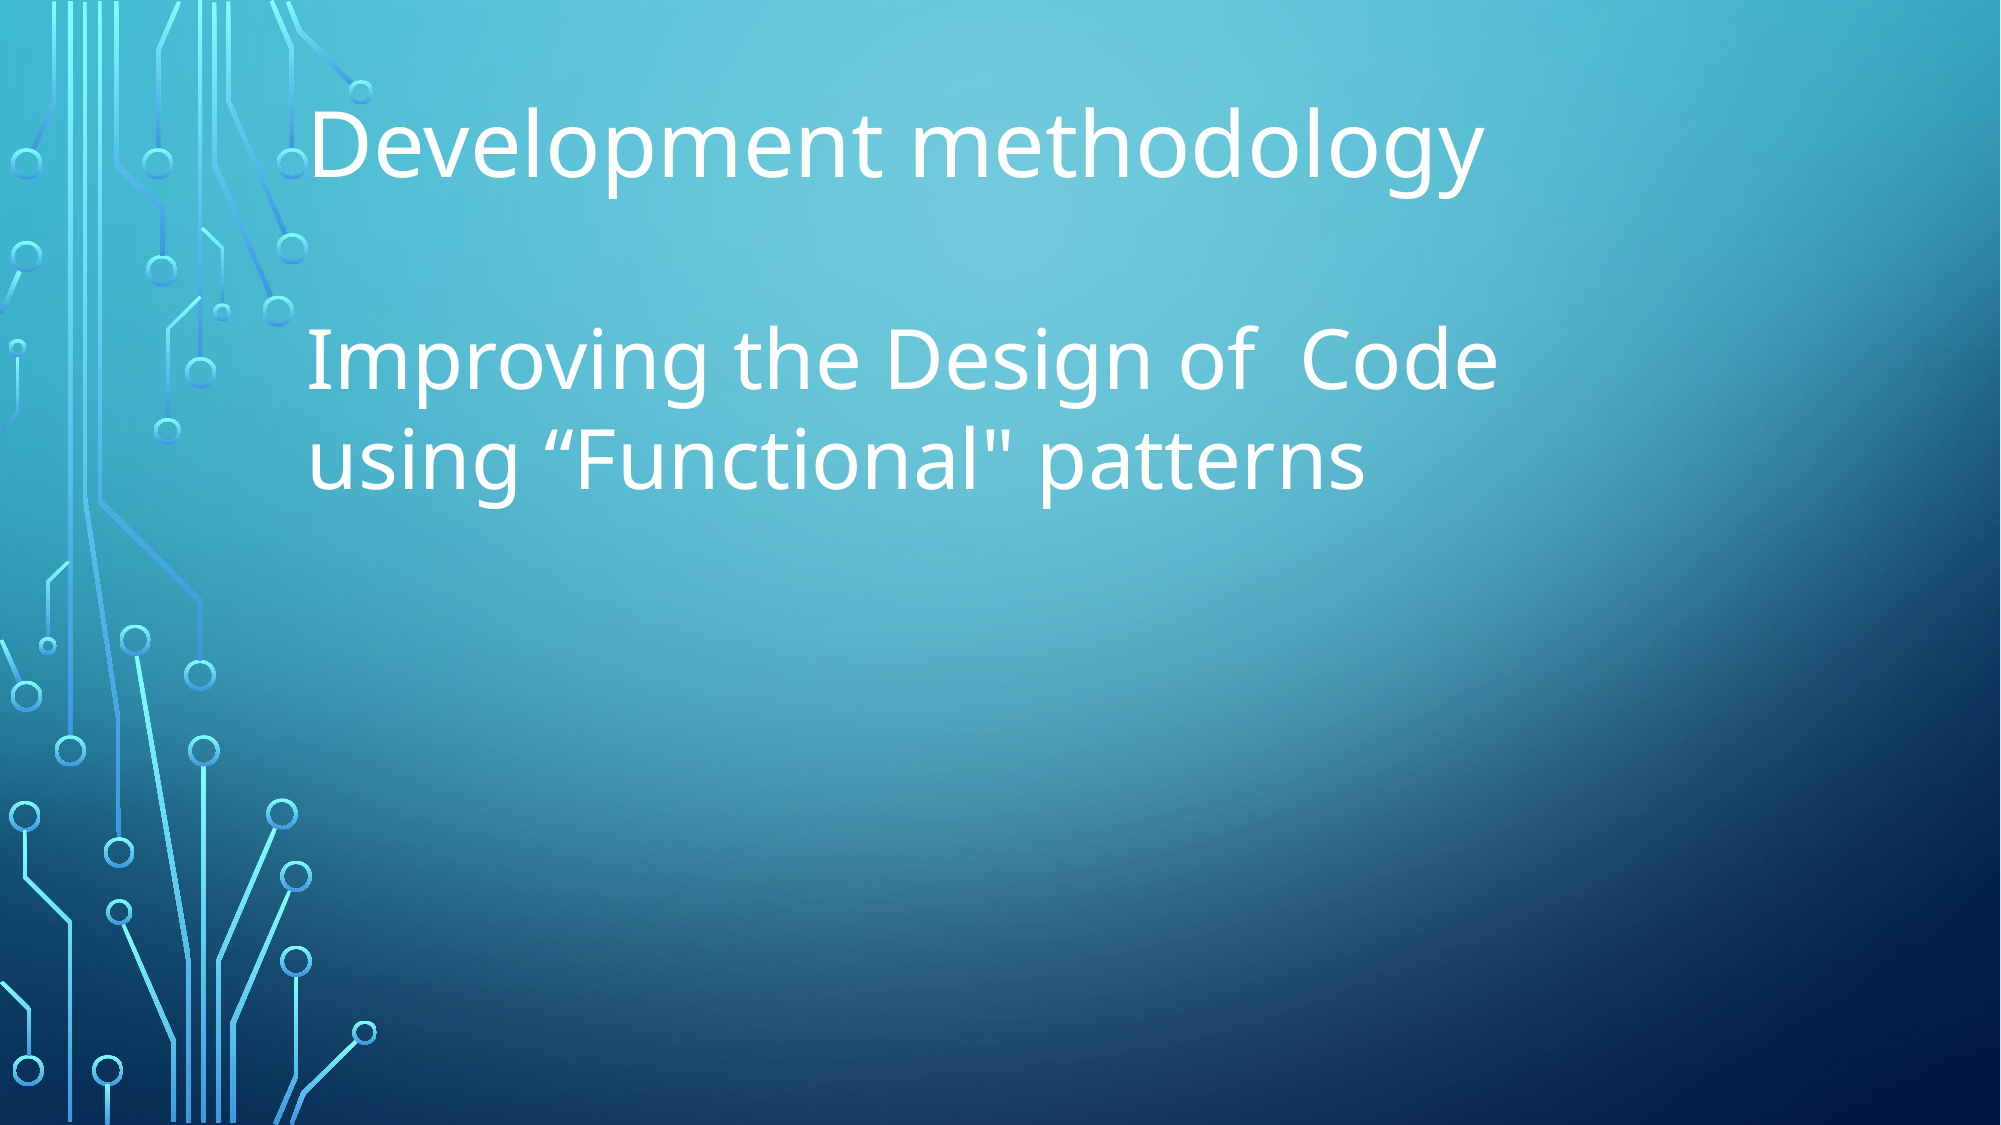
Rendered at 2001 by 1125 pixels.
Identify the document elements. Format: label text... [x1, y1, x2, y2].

text_box Development methodology Improving the Design of Code using “Functional" patterns [292, 78, 1943, 514]
